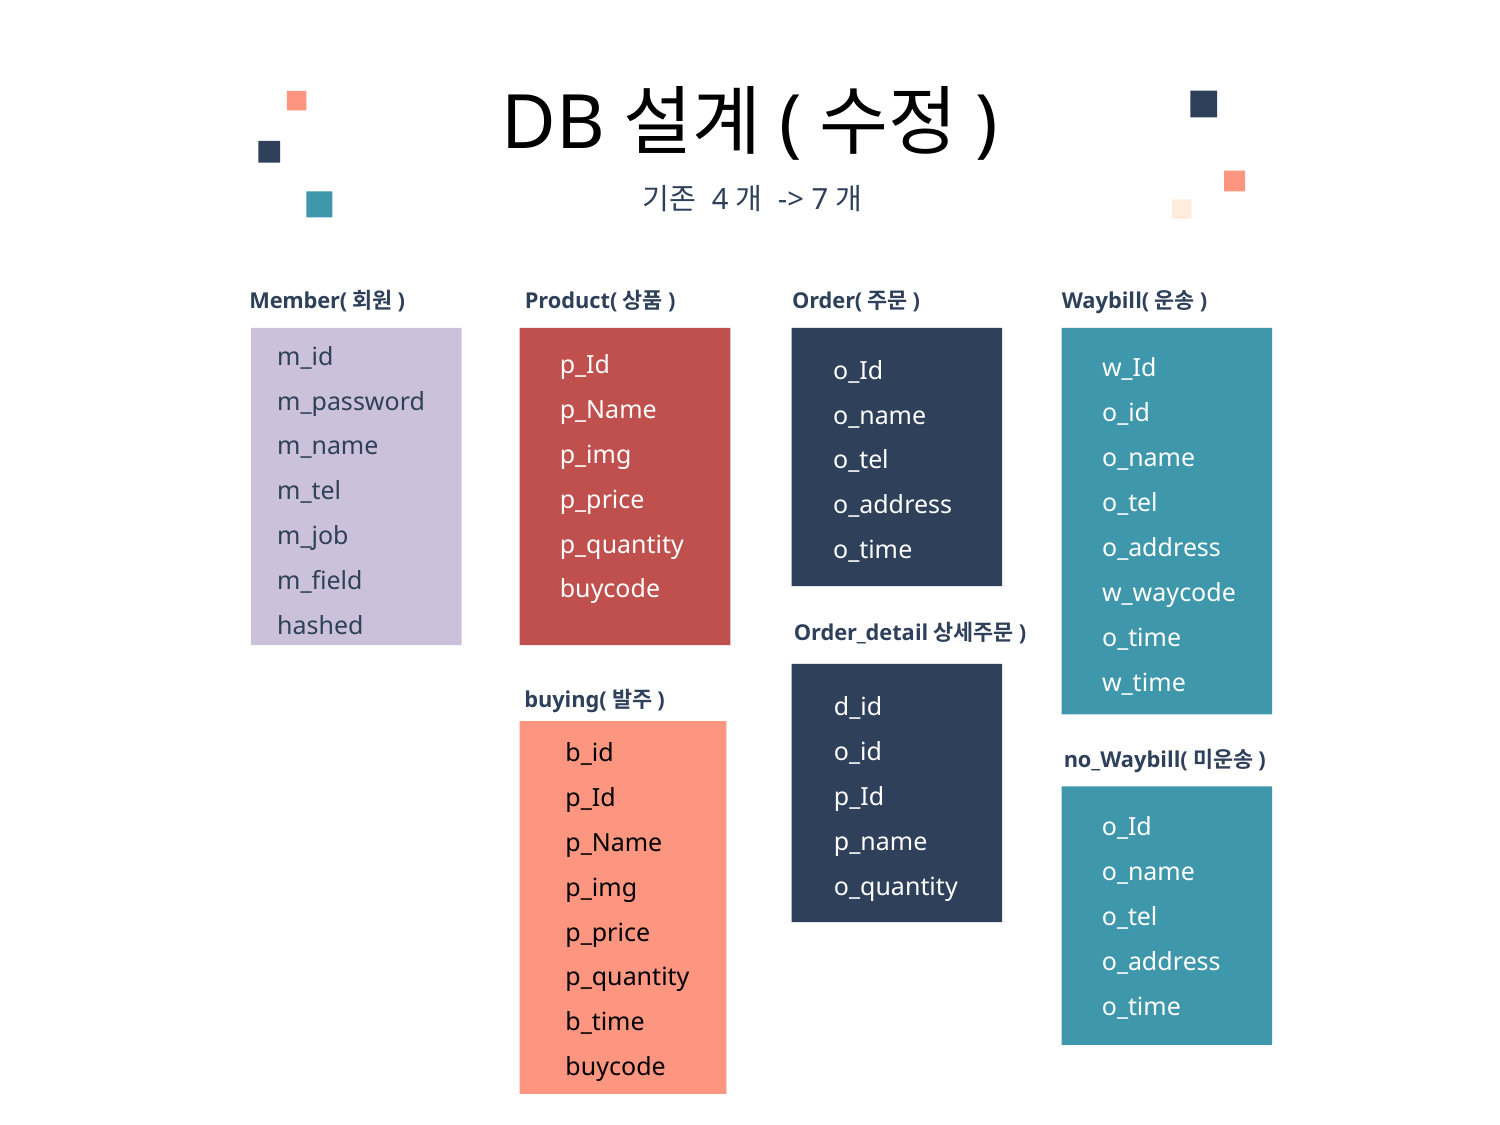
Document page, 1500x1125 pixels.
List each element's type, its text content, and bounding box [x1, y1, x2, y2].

text_box [1188, 88, 1219, 119]
text_box d_id o_id p_Id p_name o_quantity [819, 668, 973, 908]
text_box [789, 662, 1004, 924]
text_box [1059, 326, 1274, 716]
text_box w_Id o_id o_name o_tel o_address w_waycode o_time w_time [1087, 329, 1251, 704]
text_box [518, 326, 732, 647]
text_box Member(회원) [234, 274, 420, 321]
text_box o_Id o_name o_tel o_address o_time [818, 331, 967, 572]
text_box DB설계(수정) [487, 66, 1013, 172]
text_box [256, 139, 282, 165]
text_box buying(발주) [509, 673, 680, 720]
text_box Product(상품) [510, 274, 691, 321]
text_box no_Waybill(미운송) [1048, 732, 1281, 779]
text_box Order(주문) [777, 274, 935, 321]
text_box [518, 719, 728, 1096]
text_box b_id p_Id p_Name p_img p_price p_quantity b_time buycode [550, 714, 705, 1088]
text_box m_id m_password m_name m_tel m_job m_field hashed [262, 317, 440, 647]
text_box [440, 326, 464, 647]
text_box 기존 4개 -> 7개 [627, 166, 877, 223]
text_box [1170, 197, 1193, 221]
text_box [1222, 168, 1247, 194]
text_box Order_detail상세주문) [779, 605, 1042, 653]
text_box o_Id o_name o_tel o_address o_time [1087, 788, 1236, 1028]
text_box [304, 189, 334, 219]
text_box [249, 326, 262, 647]
text_box p_Id p_Name p_img p_price p_quantity buycode [545, 326, 699, 611]
text_box [789, 326, 1004, 588]
text_box Waybill(운송) [1047, 274, 1222, 321]
text_box [1059, 784, 1274, 1047]
text_box [285, 89, 308, 112]
